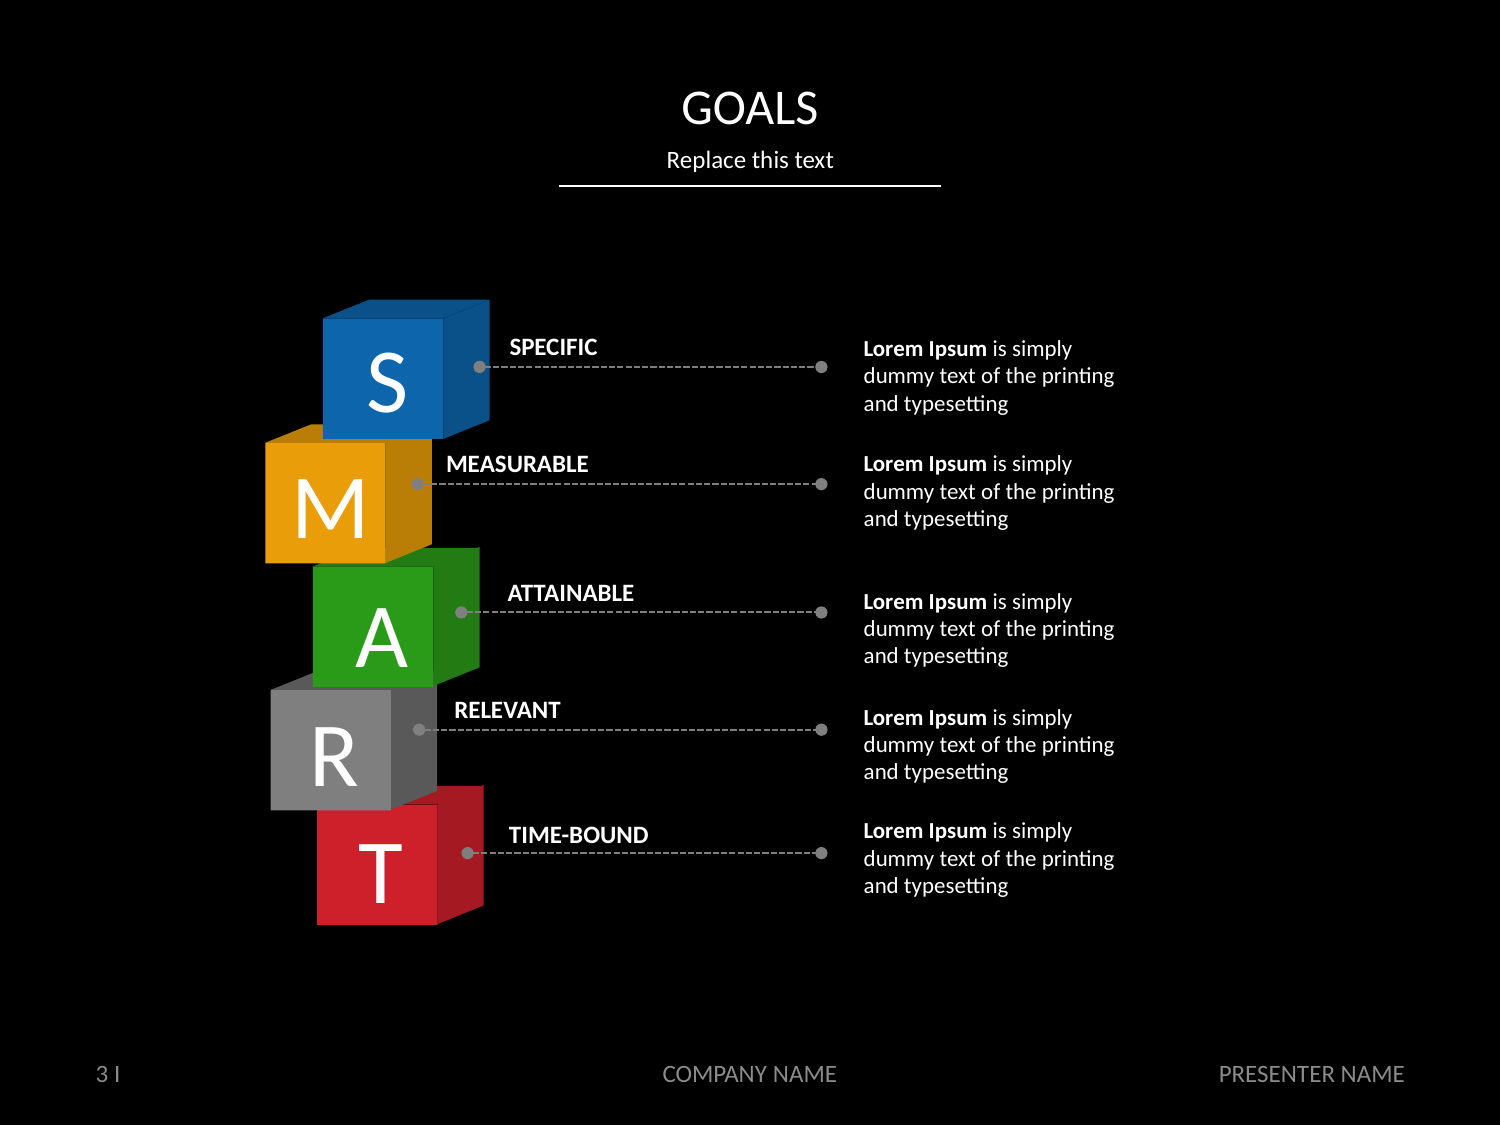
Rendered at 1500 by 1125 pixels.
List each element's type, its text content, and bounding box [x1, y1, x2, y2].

text_box MEASURABLE [432, 439, 604, 484]
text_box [317, 784, 484, 931]
text_box RELEVANT [439, 686, 577, 729]
text_box Lorem Ipsum is simply dummy text of the printing and typesetting [857, 579, 1149, 660]
text_box Lorem Ipsum is simply dummy text of the printing and typesetting [857, 326, 1149, 407]
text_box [312, 546, 480, 695]
text_box Lorem Ipsum is simply dummy text of the printing and typesetting [857, 695, 1149, 776]
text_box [270, 670, 438, 814]
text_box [265, 423, 432, 567]
footer COMPANY NAME [496, 1042, 1004, 1103]
slide_number 3 I [80, 1042, 419, 1103]
text_box Lorem Ipsum is simply dummy text of the printing and typesetting [857, 442, 1149, 523]
text_box Lorem Ipsum is simply dummy text of the printing and typesetting [857, 809, 1149, 890]
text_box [322, 299, 490, 440]
slide_number PRESENTER NAME [1082, 1042, 1421, 1103]
text_box ATTAINABLE [492, 569, 650, 612]
title GOALS [103, 66, 1397, 143]
text_box TIME-BOUND [494, 811, 664, 853]
text_box SPECIFIC [494, 323, 613, 366]
subtitle Replace this text [103, 142, 1398, 185]
